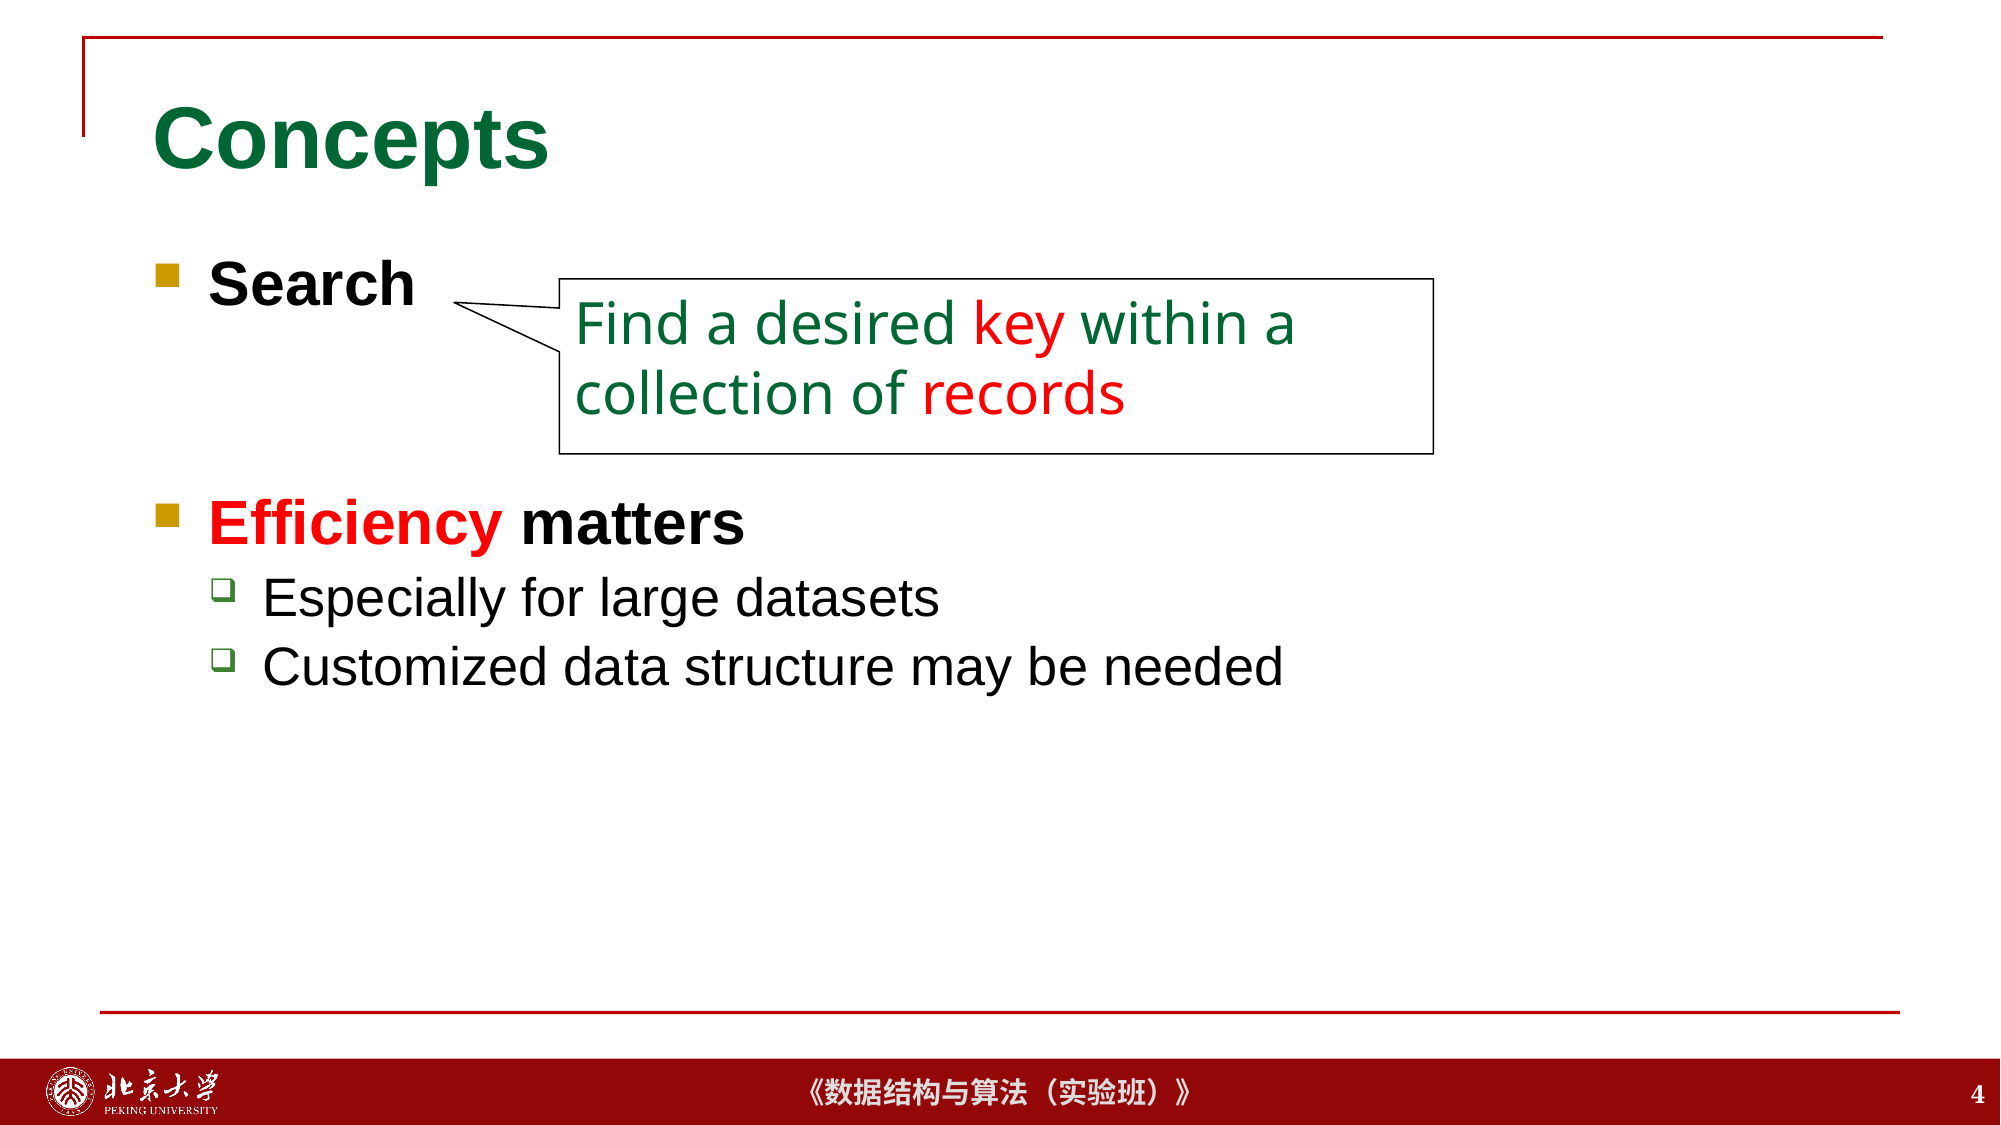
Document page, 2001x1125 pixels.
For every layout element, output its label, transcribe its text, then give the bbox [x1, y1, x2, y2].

picture [46, 1067, 218, 1116]
list Search Efficiency matters Especially for large datasets Customized data structure may be needed [137, 243, 1863, 1017]
slide_number 4 [1550, 1065, 2000, 1125]
title Concepts [137, 59, 1863, 209]
text_box Find a desired key within a collection of records [453, 278, 1434, 454]
